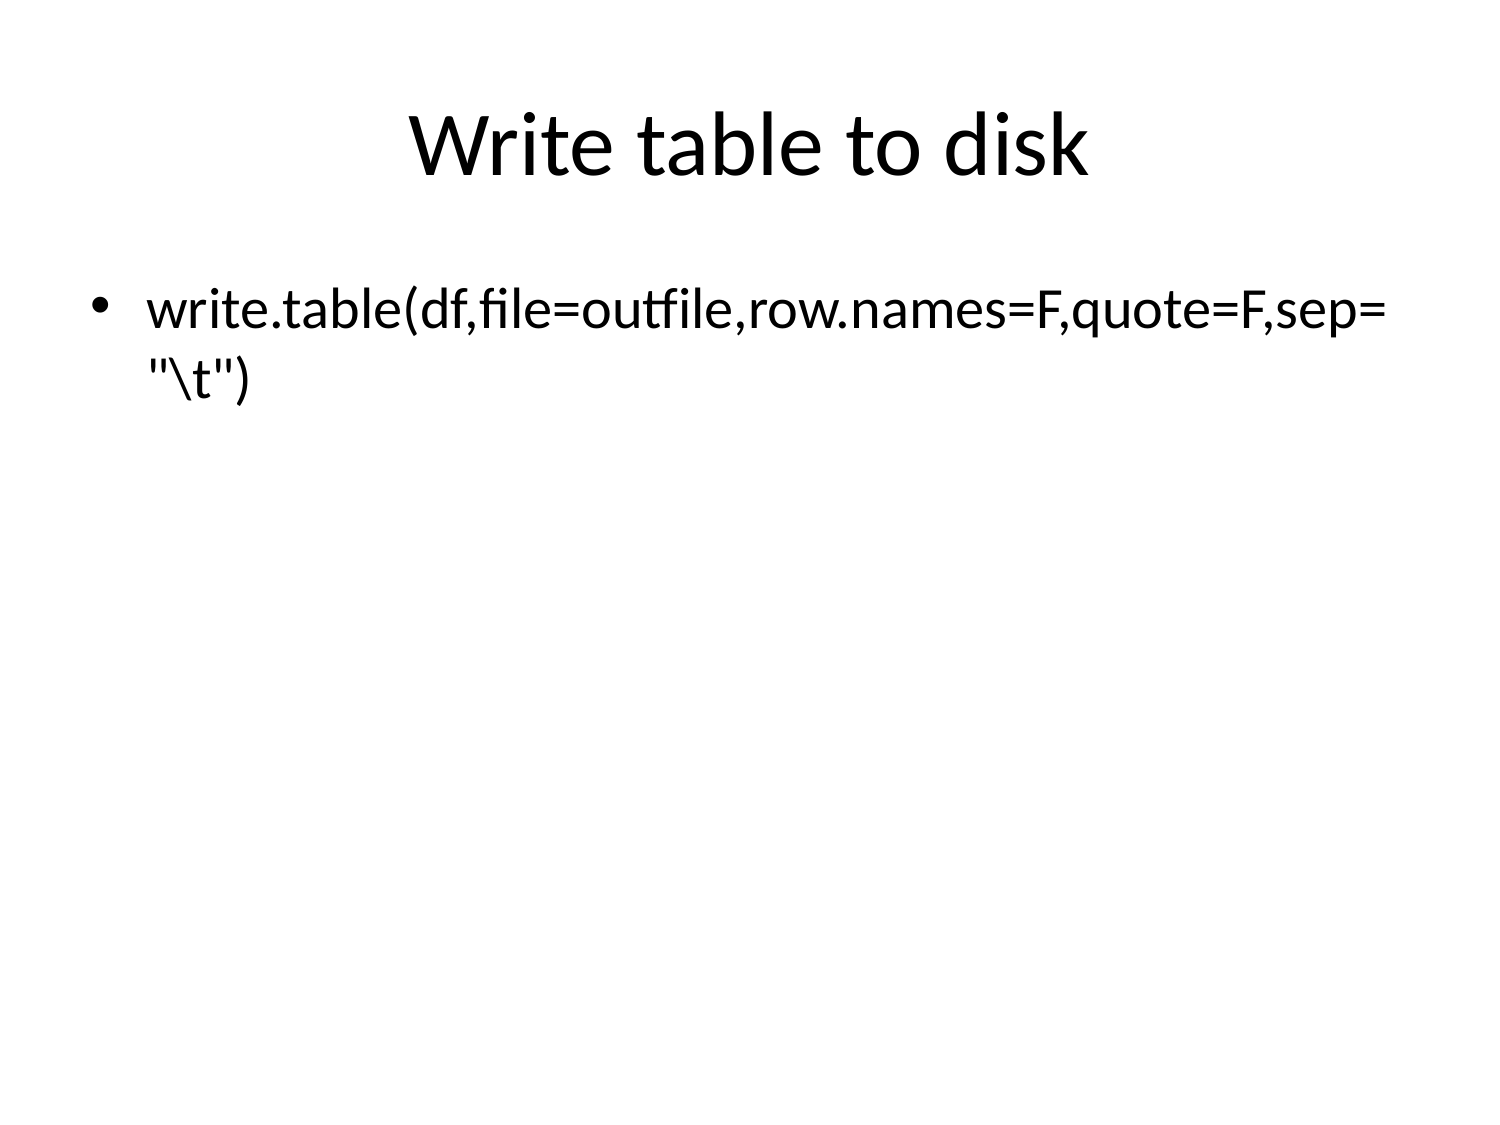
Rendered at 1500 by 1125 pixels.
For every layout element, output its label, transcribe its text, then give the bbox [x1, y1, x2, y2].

title Write table to disk [75, 45, 1425, 233]
list write.table(df,file=outfile,row.names=F,quote=F,sep="\t") [75, 262, 1425, 1005]
